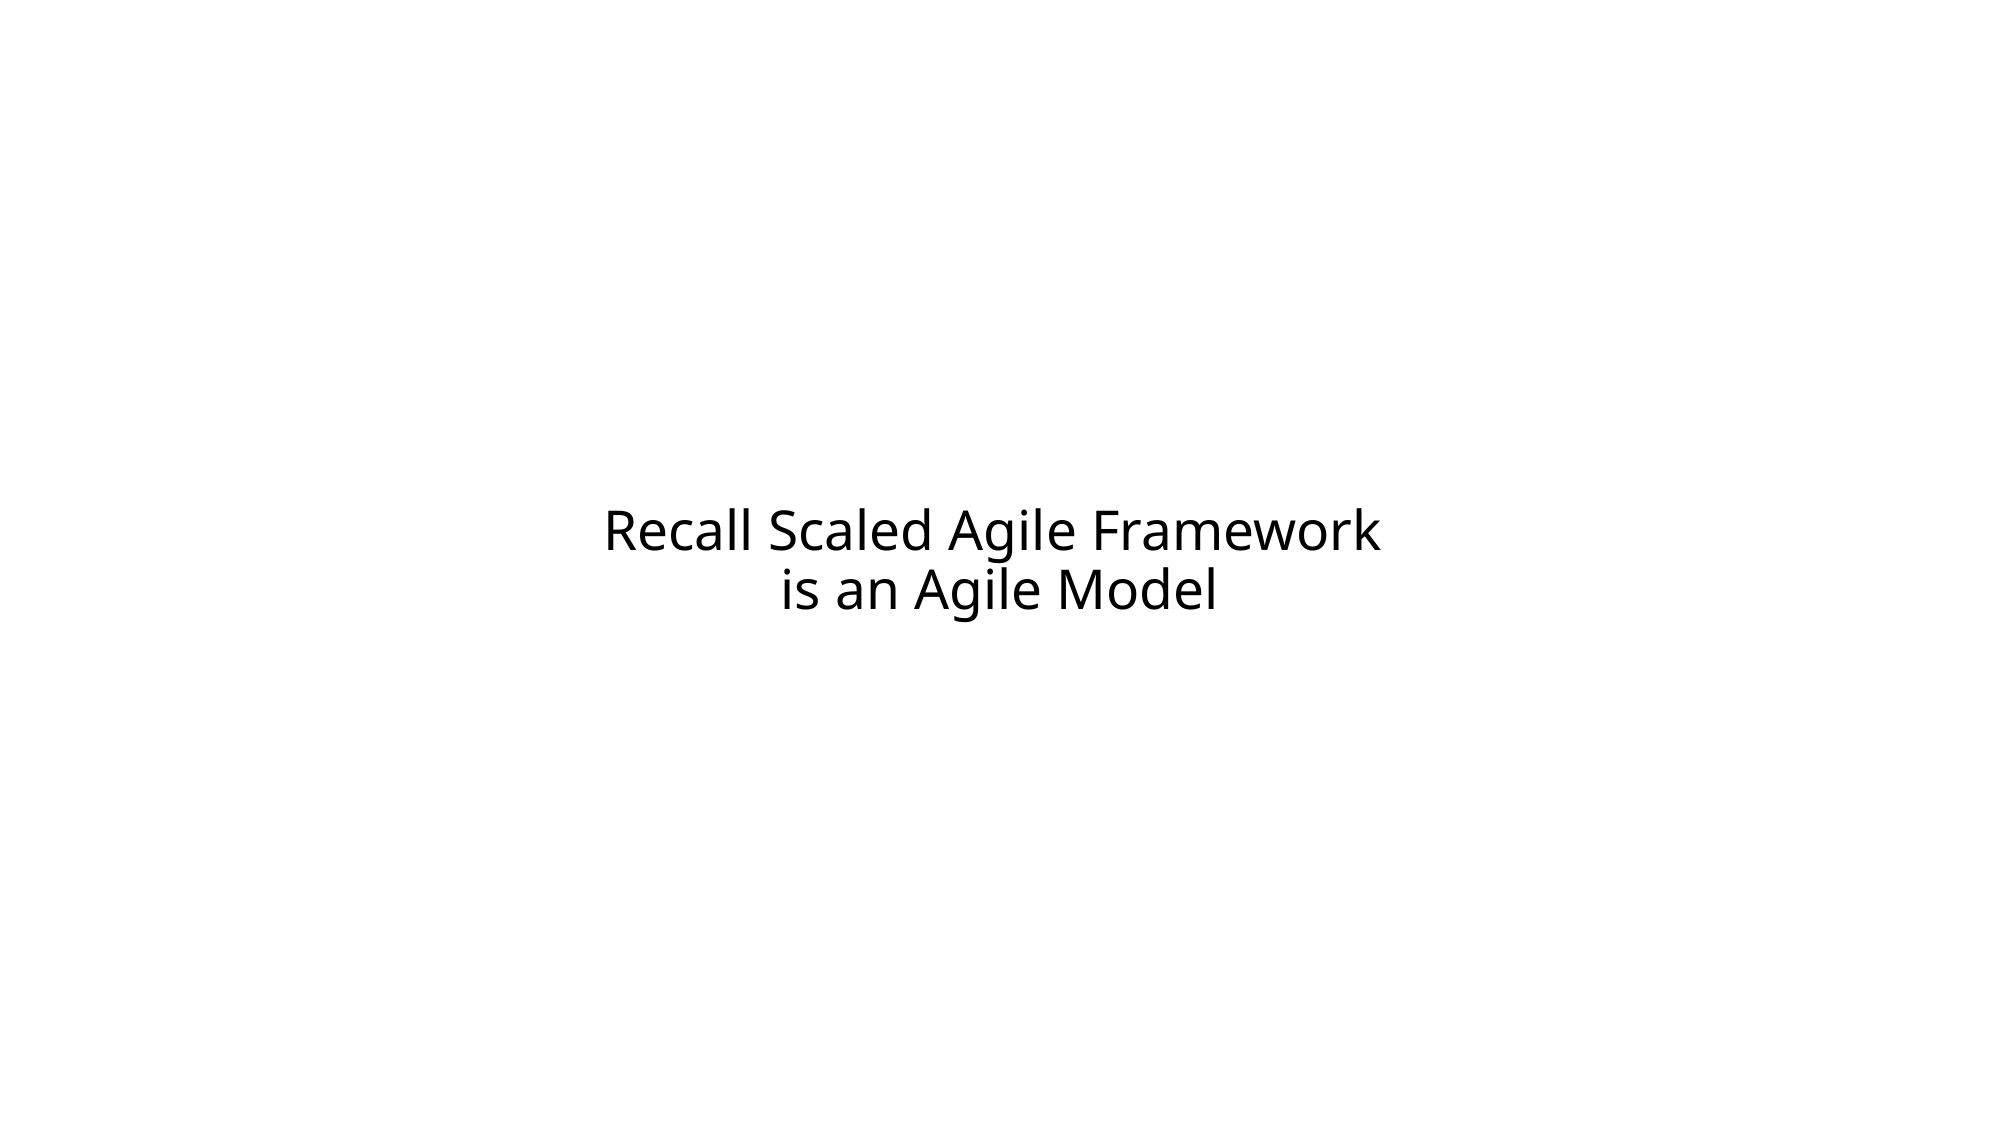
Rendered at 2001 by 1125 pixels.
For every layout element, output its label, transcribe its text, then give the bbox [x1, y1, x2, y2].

title Recall Scaled Agile Framework is an Agile Model [249, 495, 1750, 630]
